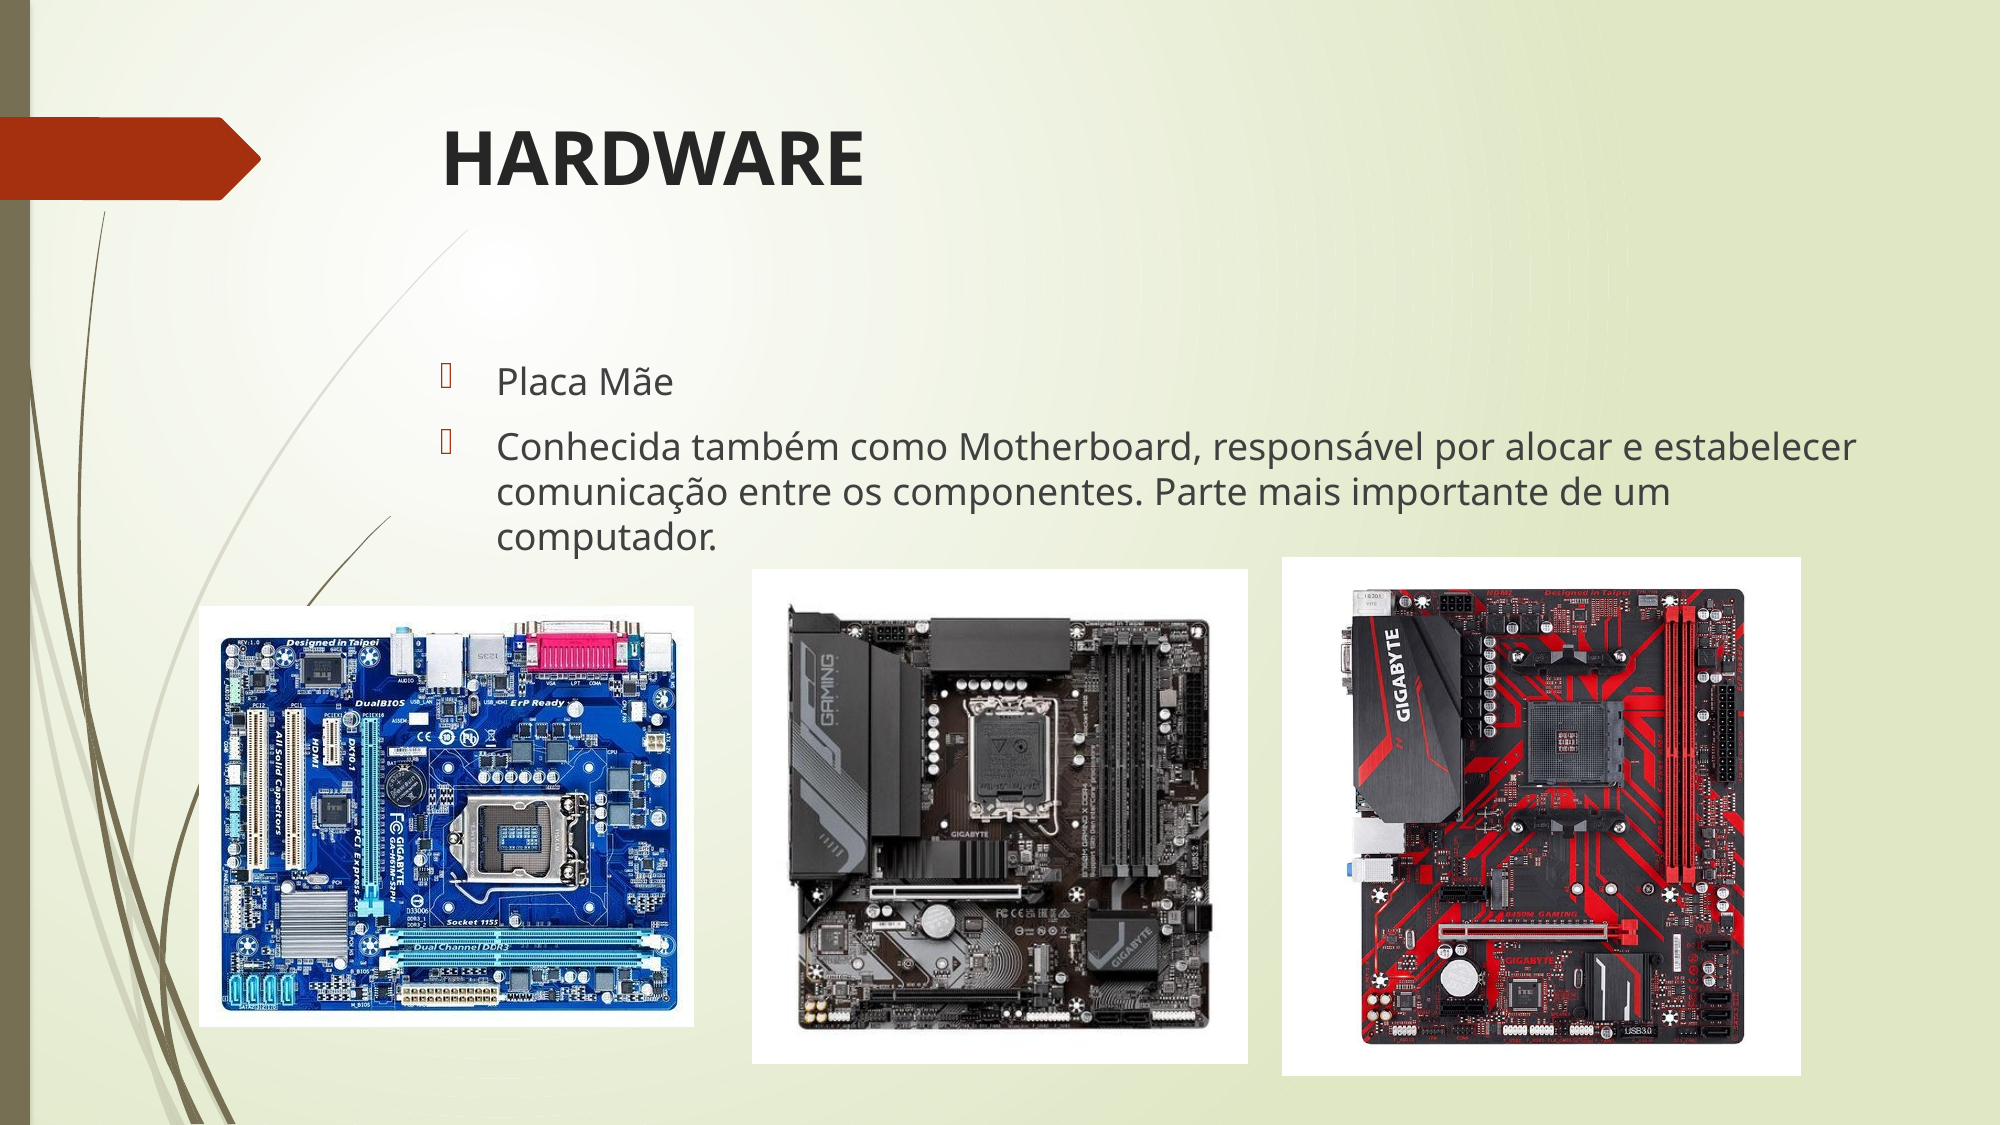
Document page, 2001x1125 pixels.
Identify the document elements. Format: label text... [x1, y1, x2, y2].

list Placa Mãe Conhecida também como Motherboard, responsável por alocar e estabelecer comunicação entre os componentes. Parte mais importante de um computador. [424, 350, 1888, 970]
picture [198, 606, 694, 1027]
title HARDWARE [425, 102, 1888, 313]
picture [1282, 557, 1802, 1076]
picture [752, 569, 1248, 1065]
